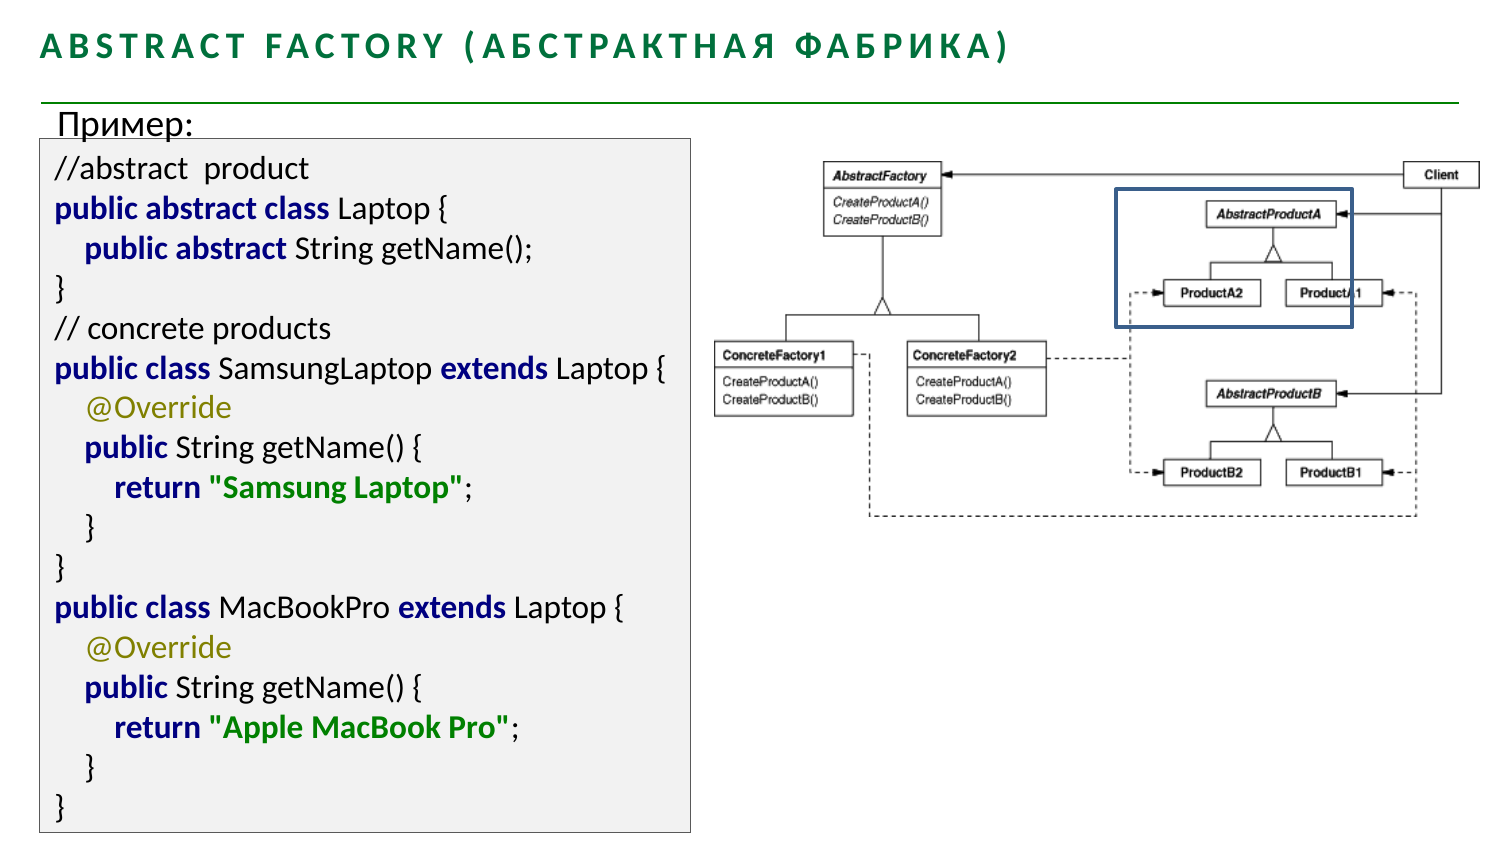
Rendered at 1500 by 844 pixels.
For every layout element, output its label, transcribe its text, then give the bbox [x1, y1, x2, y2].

text_box Пример: [42, 91, 210, 151]
picture [714, 161, 1480, 517]
text_box //abstract product public abstract class Laptop { public abstract String getName(); } // concrete products public class SamsungLaptop extends Laptop { @Override public String getName() { return "Samsung Laptop"; } } public class MacBookPro extends Laptop { @Override public String getName() { return "Apple MacBook Pro"; } } [39, 138, 691, 833]
list Abstract Factory (Абстрактная фабрика) [39, 13, 1115, 67]
